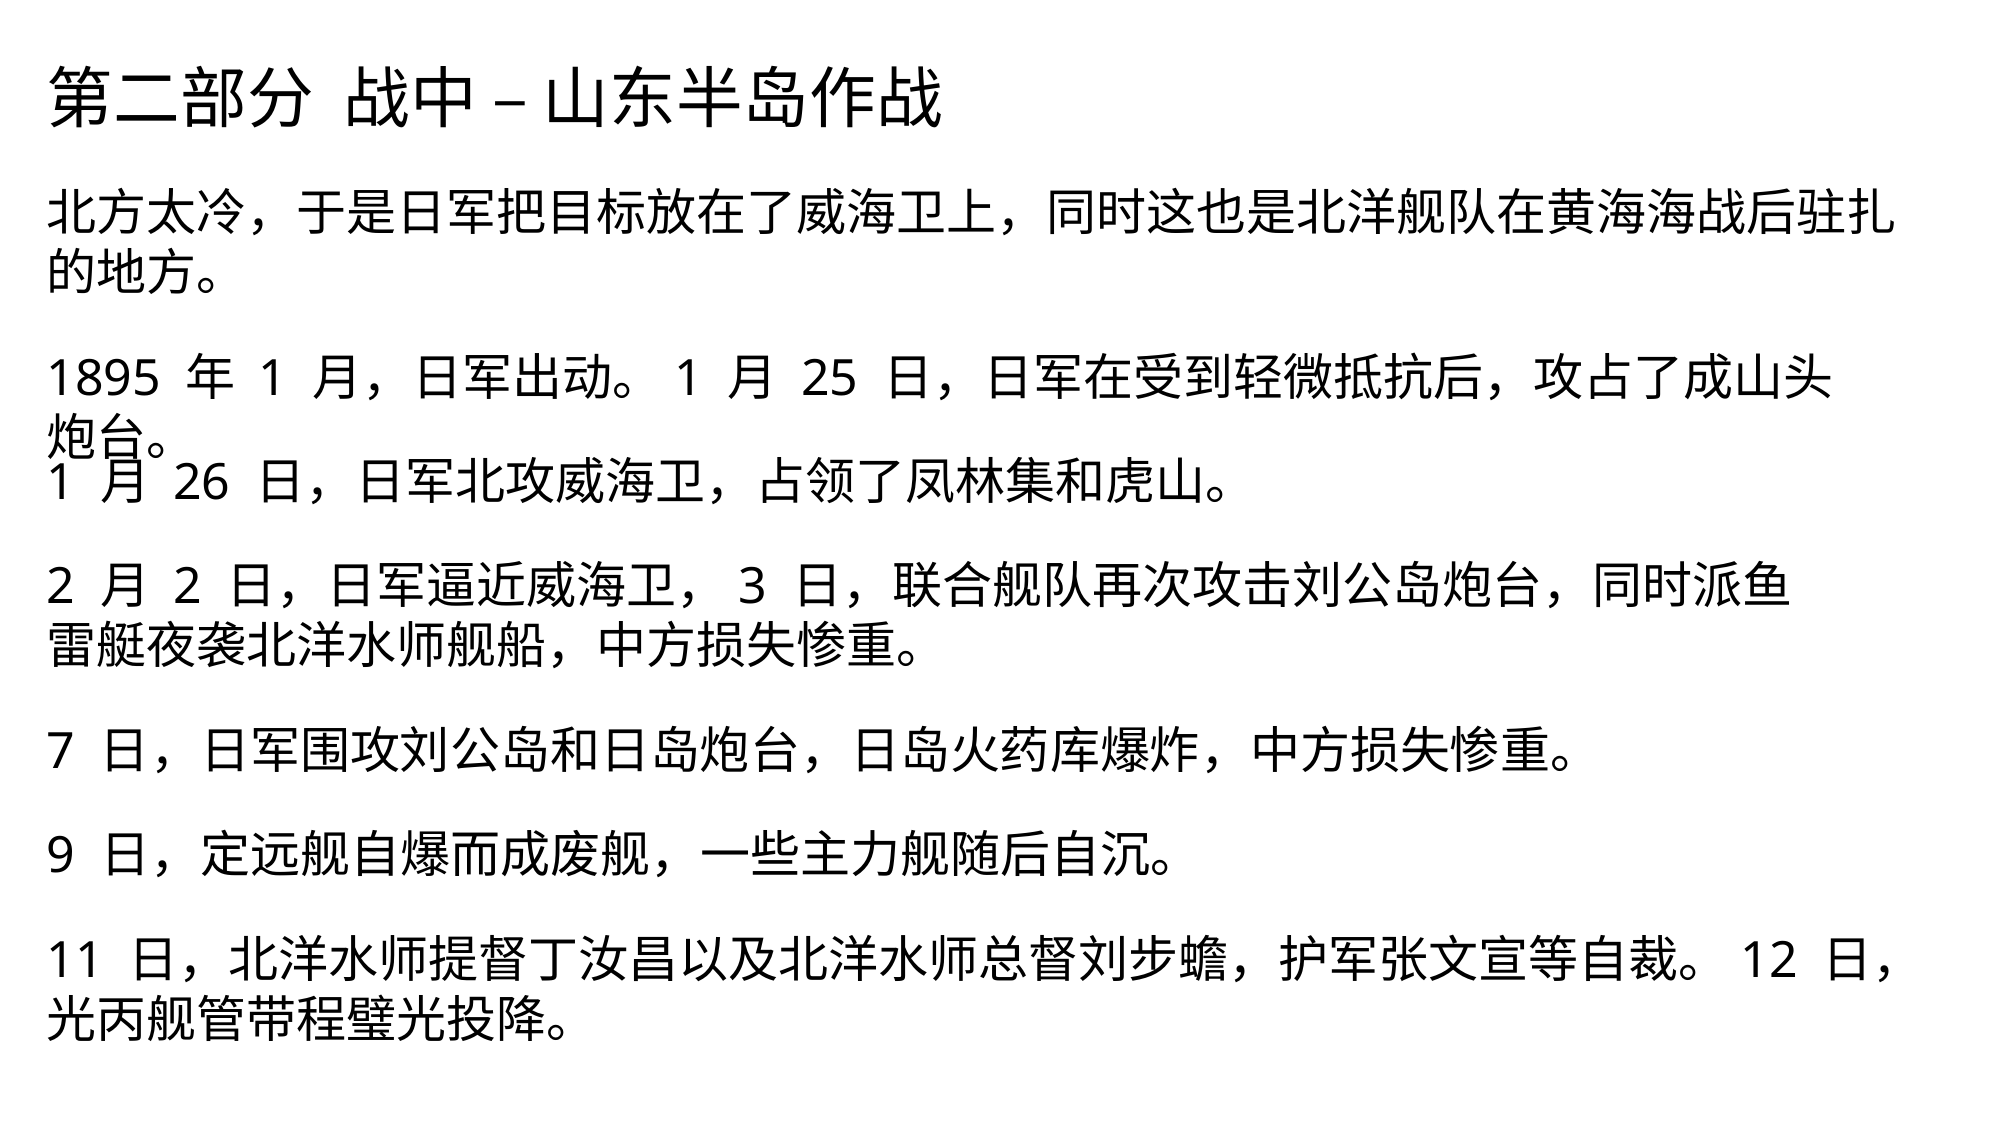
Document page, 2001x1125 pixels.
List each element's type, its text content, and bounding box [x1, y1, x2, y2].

text_box 1895 年 1 月，日军出动。1 月 25 日，日军在受到轻微抵抗后，攻占了成山头炮台。 [31, 337, 1863, 442]
text_box 9 日，定远舰自爆而成废舰，一些主力舰随后自沉。 [31, 815, 1721, 891]
text_box 11 日，北洋水师提督丁汝昌以及北洋水师总督刘步蟾，护军张文宣等自裁。12 日，光丙舰管带程璧光投降。 [31, 919, 1957, 1055]
text_box 北方太冷，于是日军把目标放在了威海卫上，同时这也是北洋舰队在黄海海战后驻扎的地方。 [31, 172, 1934, 308]
text_box 7 日，日军围攻刘公岛和日岛炮台，日岛火药库爆炸，中方损失惨重。 [31, 711, 1816, 786]
text_box 第二部分 战中 – 山东半岛作战 [32, 48, 1039, 143]
text_box 1 月 26 日，日军北攻威海卫，占领了凤林集和虎山。 [31, 442, 1875, 517]
text_box 2 月 2 日，日军逼近威海卫，3 日，联合舰队再次攻击刘公岛炮台，同时派鱼雷艇夜袭北洋水师舰船，中方损失惨重。 [31, 546, 1840, 682]
